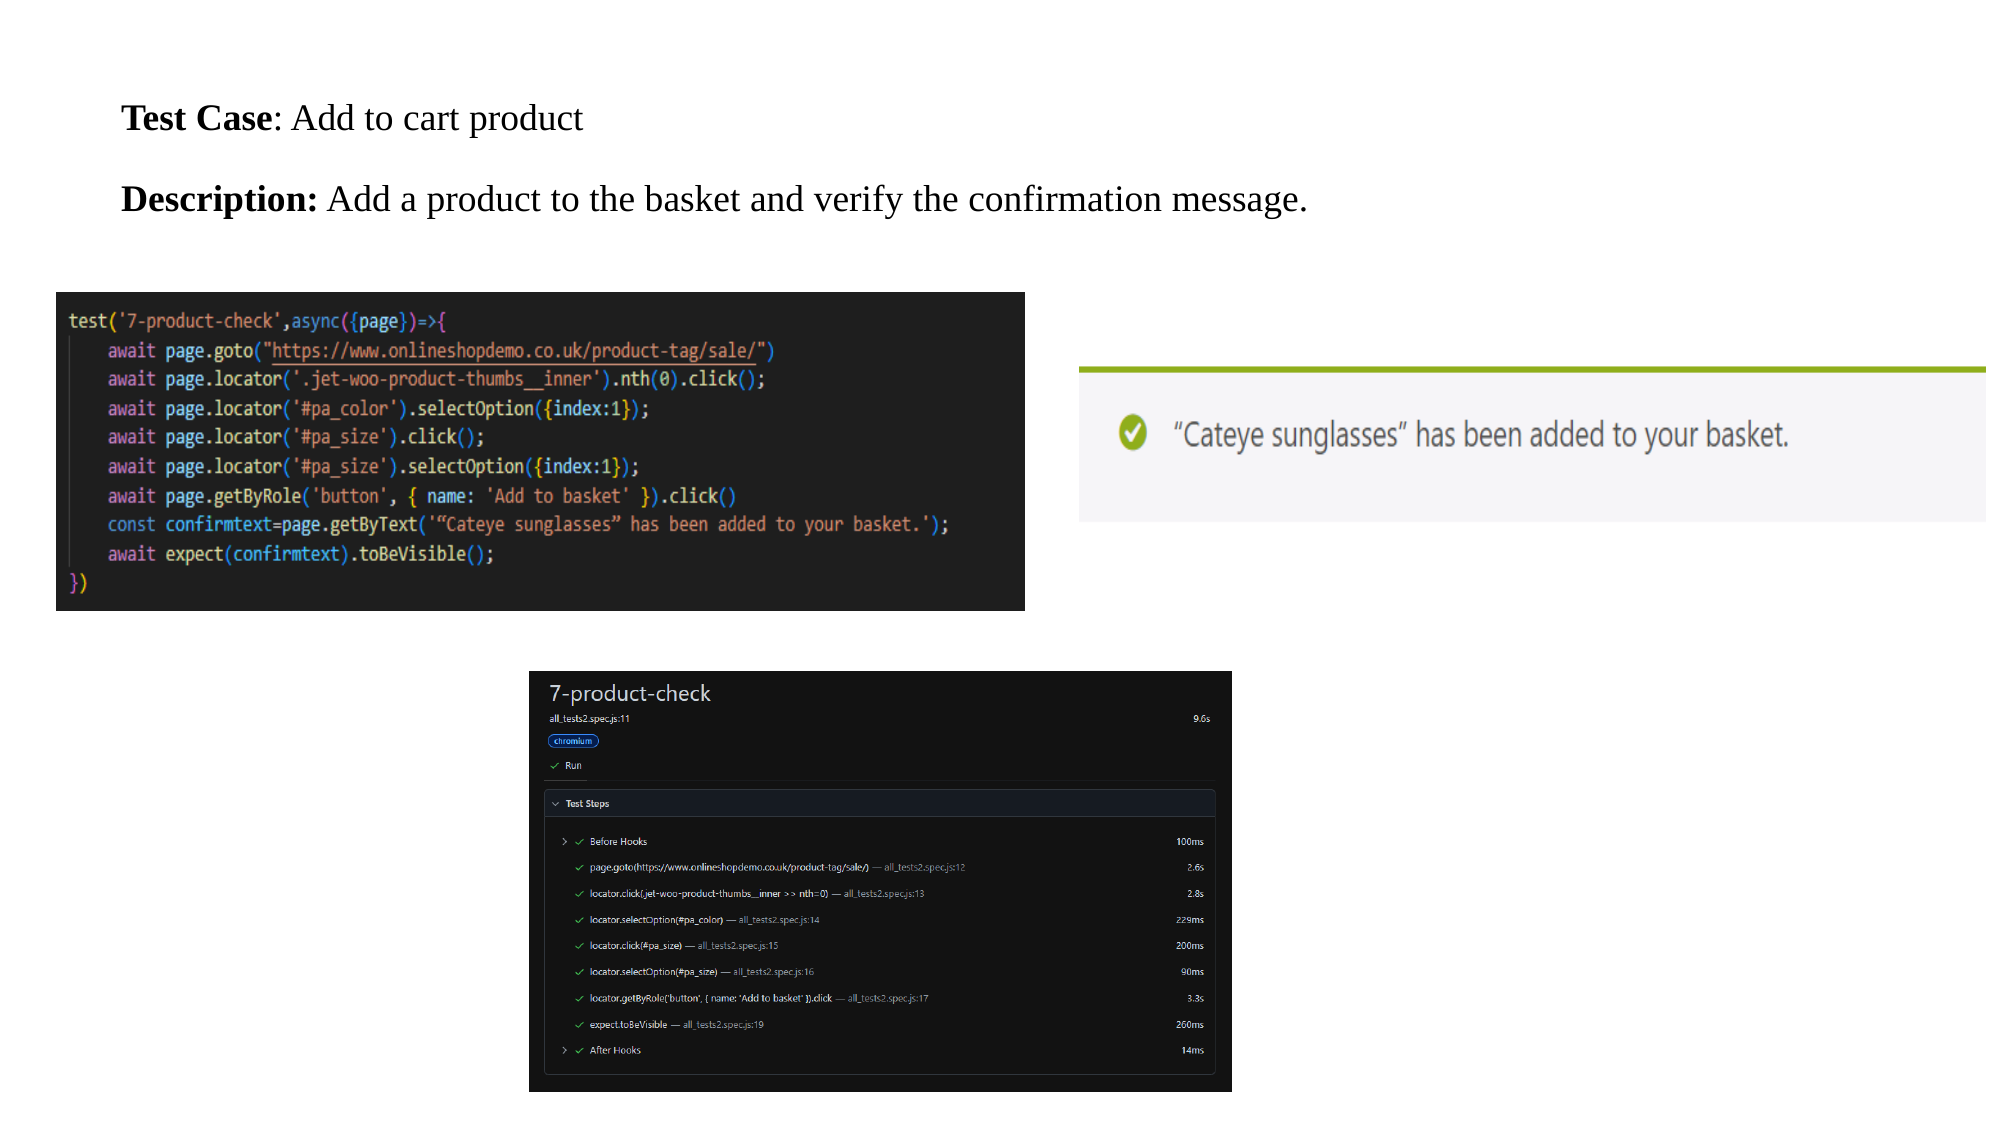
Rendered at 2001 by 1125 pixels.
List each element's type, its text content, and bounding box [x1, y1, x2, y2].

picture [1079, 340, 1986, 563]
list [56, 292, 1025, 611]
title Test Case: Add to cart product Description: Add a product to the basket and verify the confirmation message. [106, 93, 1832, 311]
picture [529, 671, 1232, 1092]
